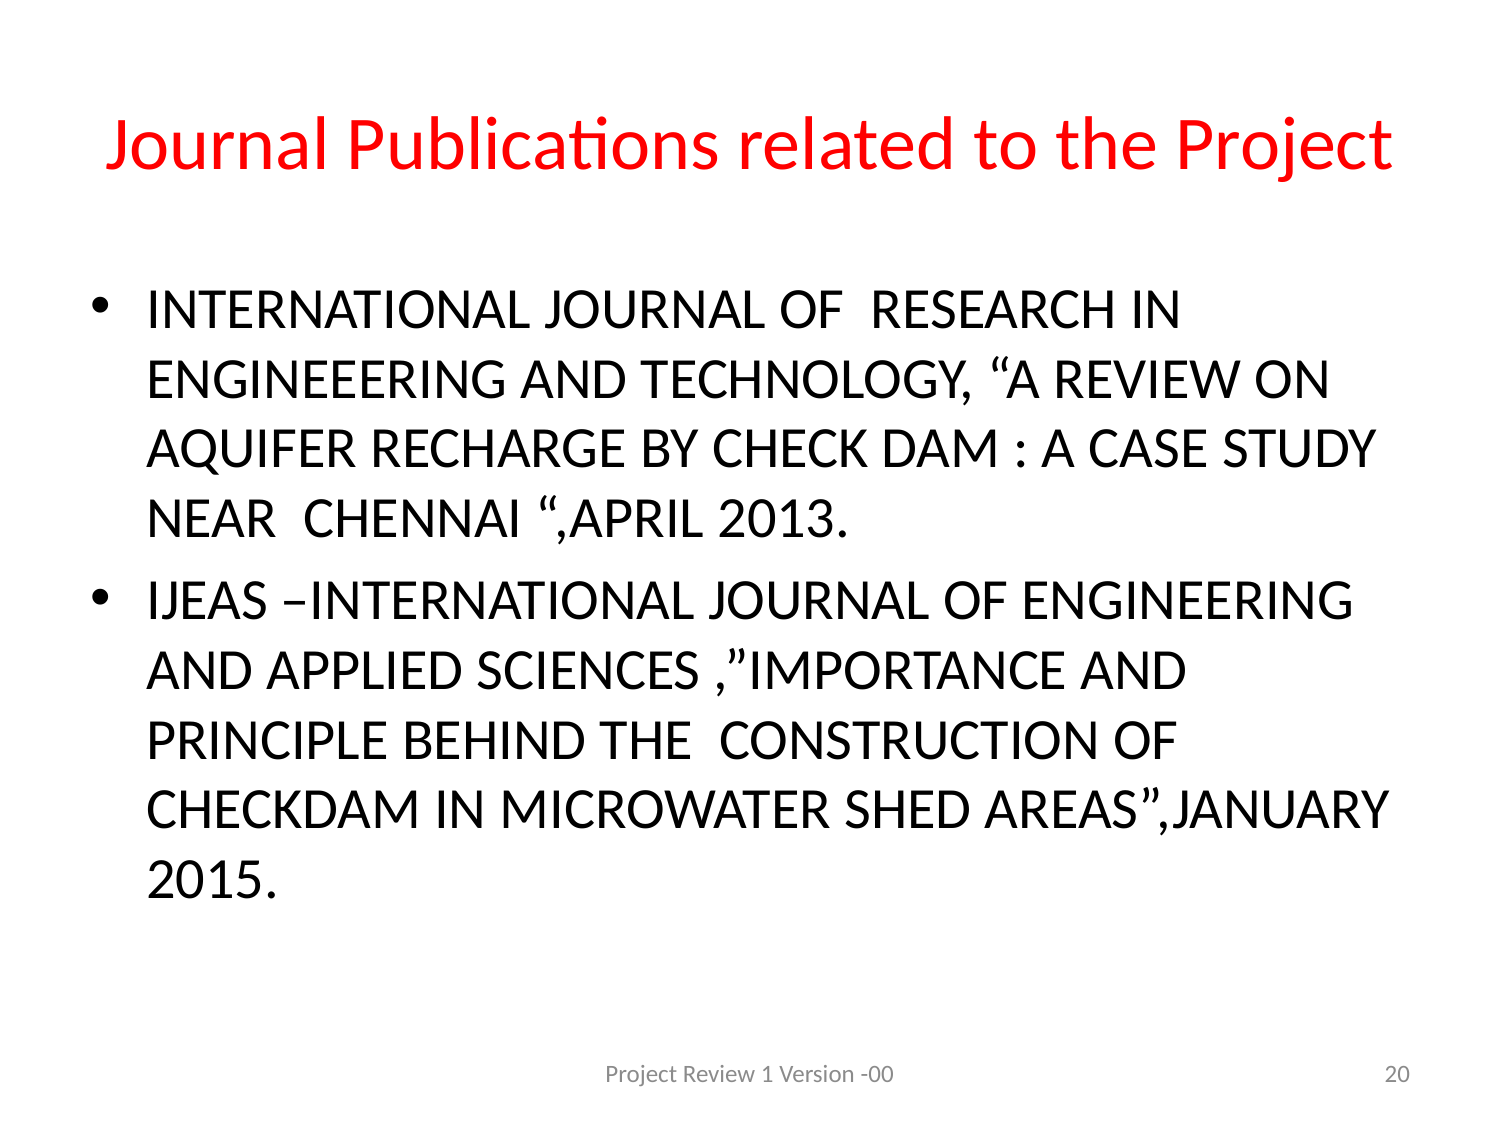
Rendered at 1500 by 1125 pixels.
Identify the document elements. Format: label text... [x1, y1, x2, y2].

title Journal Publications related to the Project [75, 45, 1425, 233]
footer Project Review 1 Version -00 [512, 1042, 988, 1103]
list INTERNATIONAL JOURNAL OF RESEARCH IN ENGINEEERING AND TECHNOLOGY, “A REVIEW ON AQUIFER RECHARGE BY CHECK DAM : A CASE STUDY NEAR CHENNAI “,APRIL 2013. IJEAS –INTERNATIONAL JOURNAL OF ENGINEERING AND APPLIED SCIENCES ,”IMPORTANCE AND PRINCIPLE BEHIND THE CONSTRUCTION OF CHECKDAM IN MICROWATER SHED AREAS”,JANUARY 2015. [75, 262, 1425, 1005]
slide_number 20 [1074, 1042, 1425, 1103]
